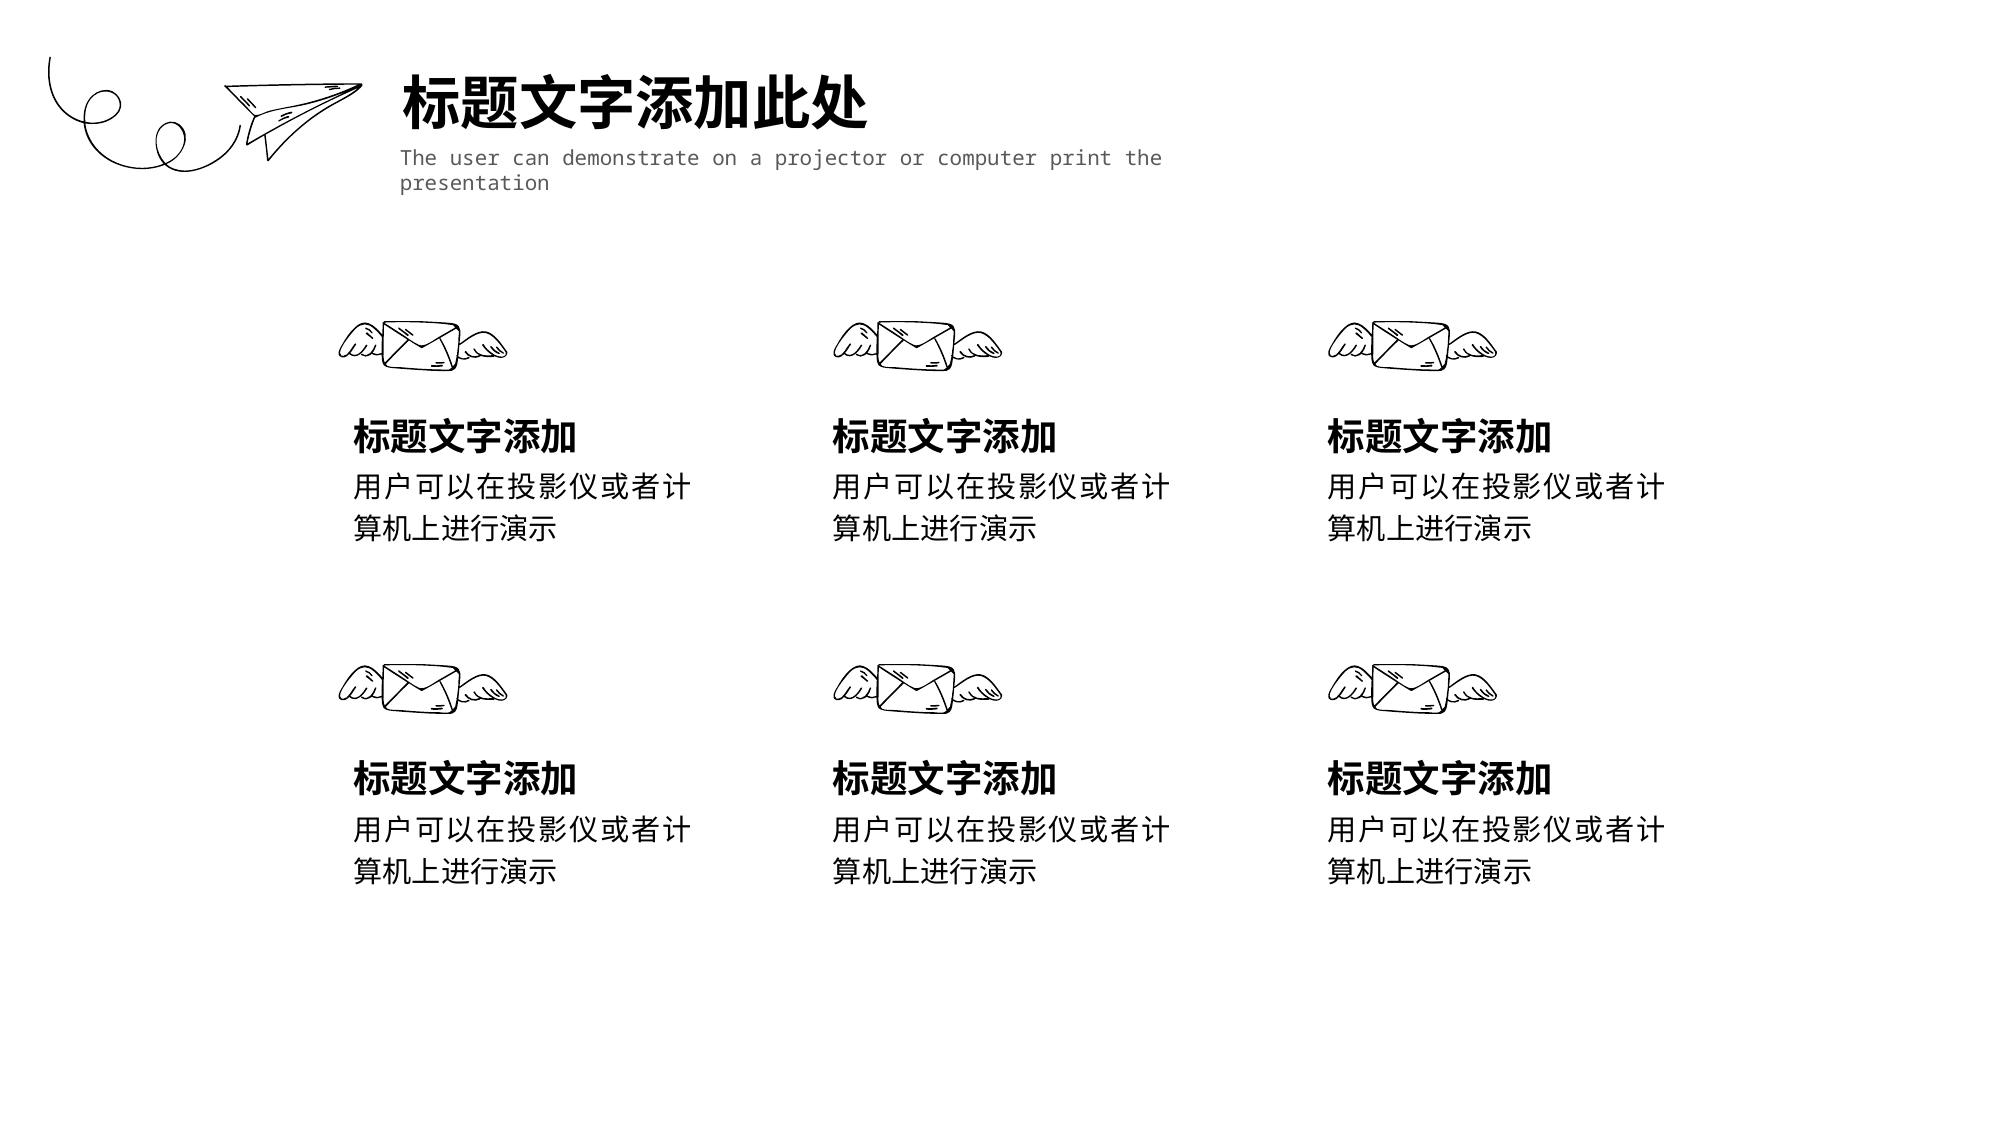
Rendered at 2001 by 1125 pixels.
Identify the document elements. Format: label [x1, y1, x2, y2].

text_box [818, 321, 1186, 554]
text_box [818, 663, 1186, 897]
text_box [1312, 321, 1681, 554]
text_box [338, 663, 707, 897]
text_box [385, 58, 1186, 178]
text_box [338, 321, 707, 554]
text_box [1312, 663, 1681, 897]
picture [47, 56, 363, 172]
